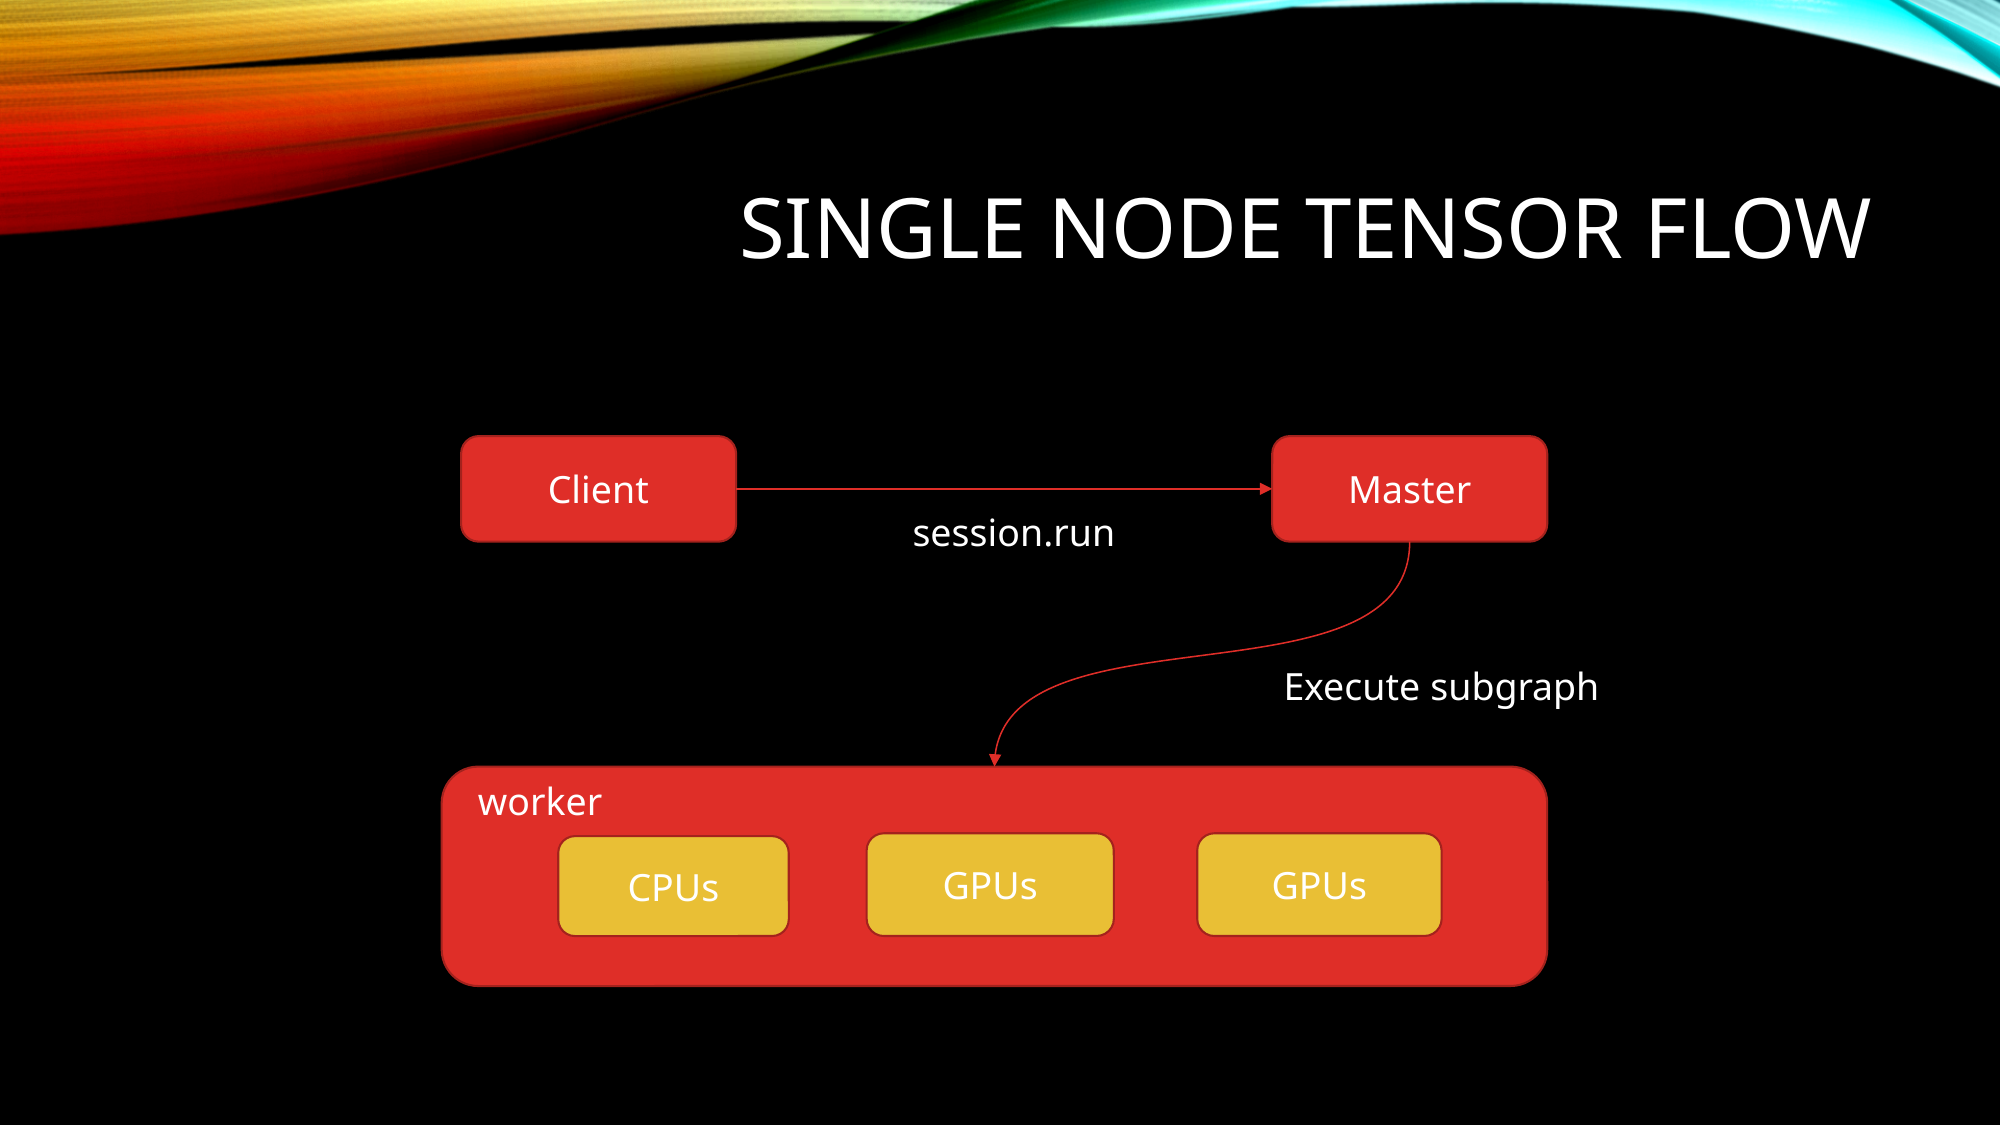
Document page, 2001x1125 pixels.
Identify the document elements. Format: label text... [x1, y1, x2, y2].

text_box Execute subgraph [1315, 655, 1615, 716]
text_box GPUs [865, 832, 1115, 938]
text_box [1089, 446, 1315, 862]
text_box Client [460, 435, 738, 543]
text_box [440, 765, 1549, 988]
picture [0, 0, 2000, 237]
text_box Master [1272, 435, 1549, 543]
text_box session.run [897, 501, 1089, 562]
title Single node tensor flow [474, 125, 1888, 338]
text_box CPUs [557, 835, 790, 938]
text_box GPUs [1196, 832, 1443, 938]
text_box worker [463, 771, 618, 831]
